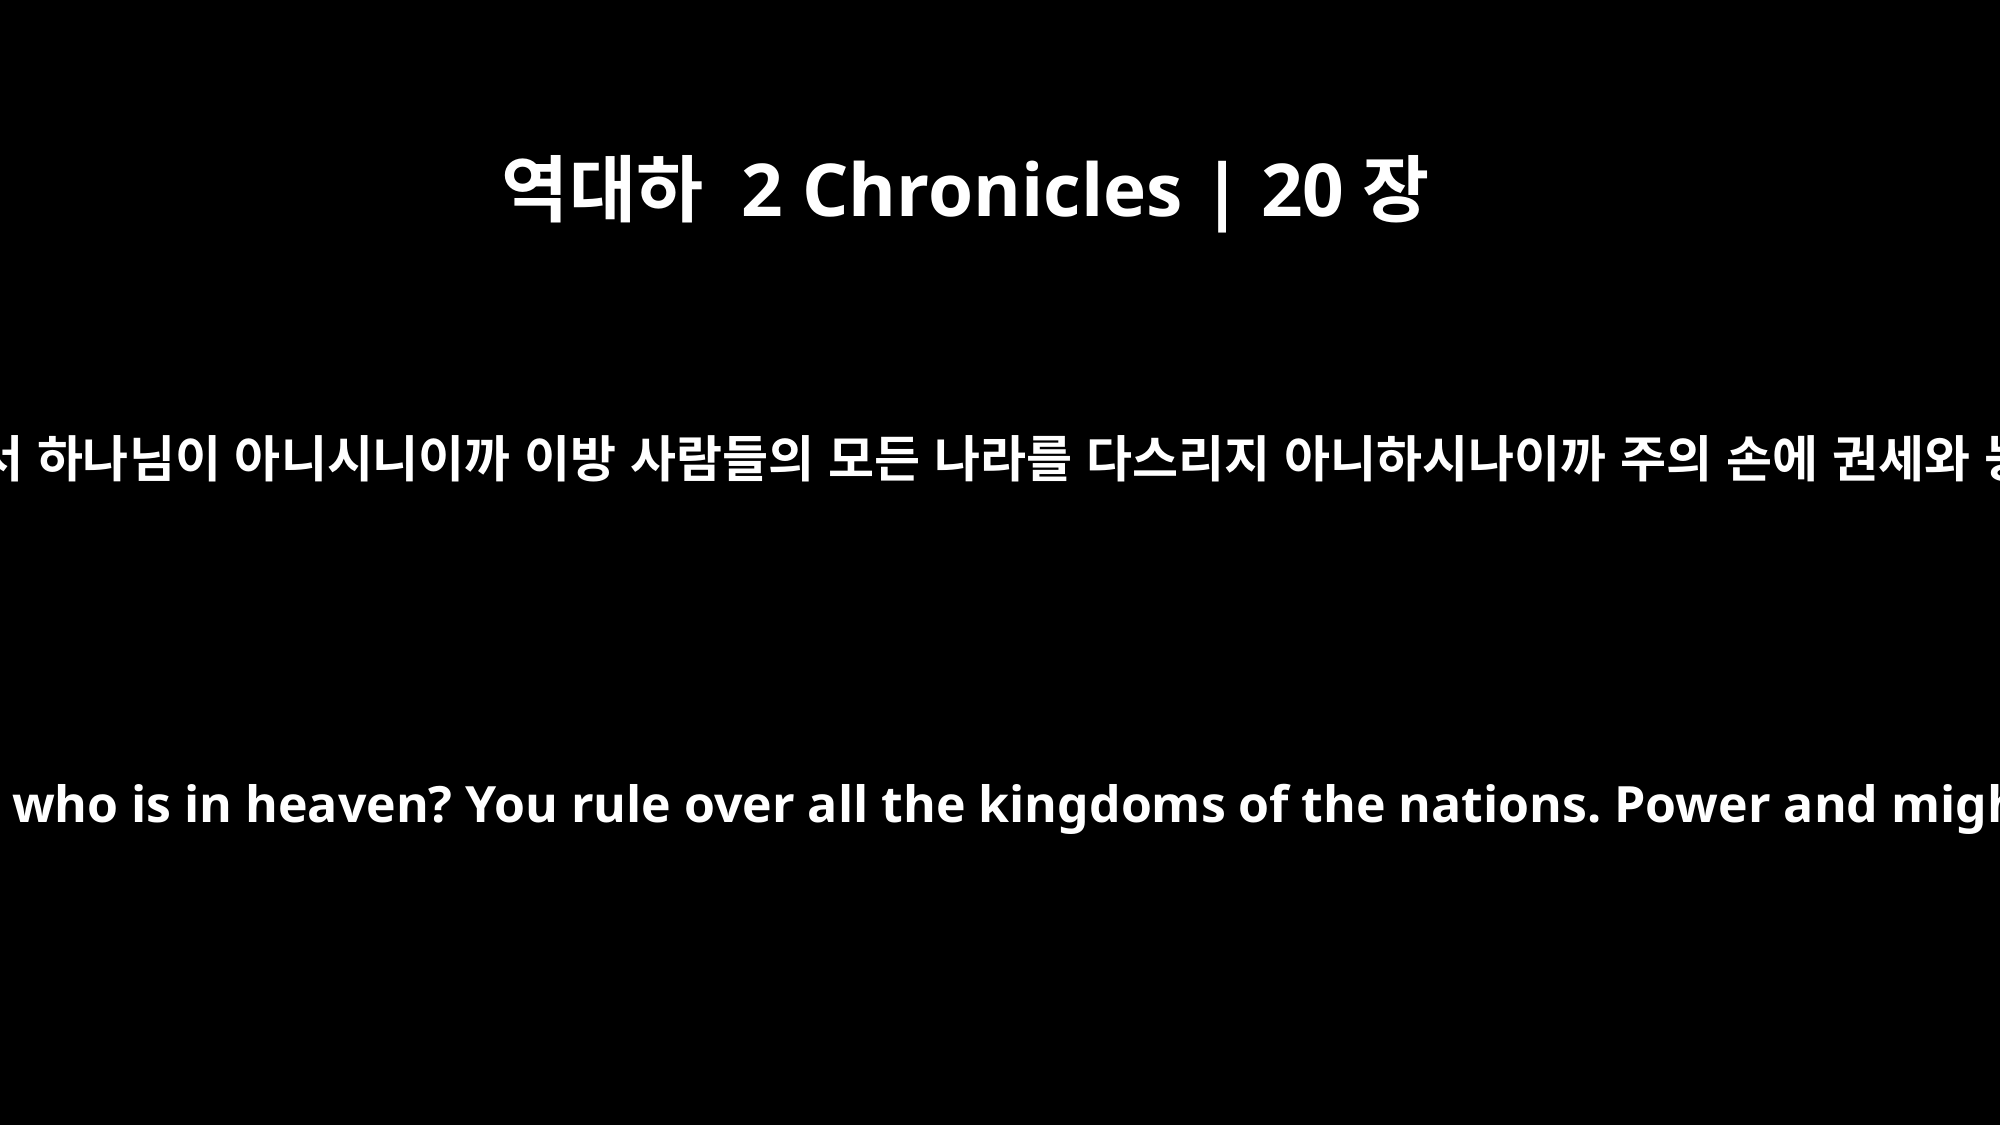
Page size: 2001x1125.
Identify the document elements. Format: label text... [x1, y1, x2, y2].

text_box and said: "O LORD, God of our fathers, are you not the God who is in heaven? You rule over all the kingdoms of the nations. Power and might are in your hand, and no one can withstand you. [0, 764, 2000, 840]
text_box 6 이르되 우리 조상들의 하나님 여호와여 주는 하늘에서 하나님이 아니시니이까 이방 사람들의 모든 나라를 다스리지 아니하시나이까 주의 손에 권세와 능력이 있사오니 능히 주와 맞설 사람이 없나이다 [0, 359, 2000, 495]
text_box 역대하 2 Chronicles | 20장 [487, 136, 1445, 239]
